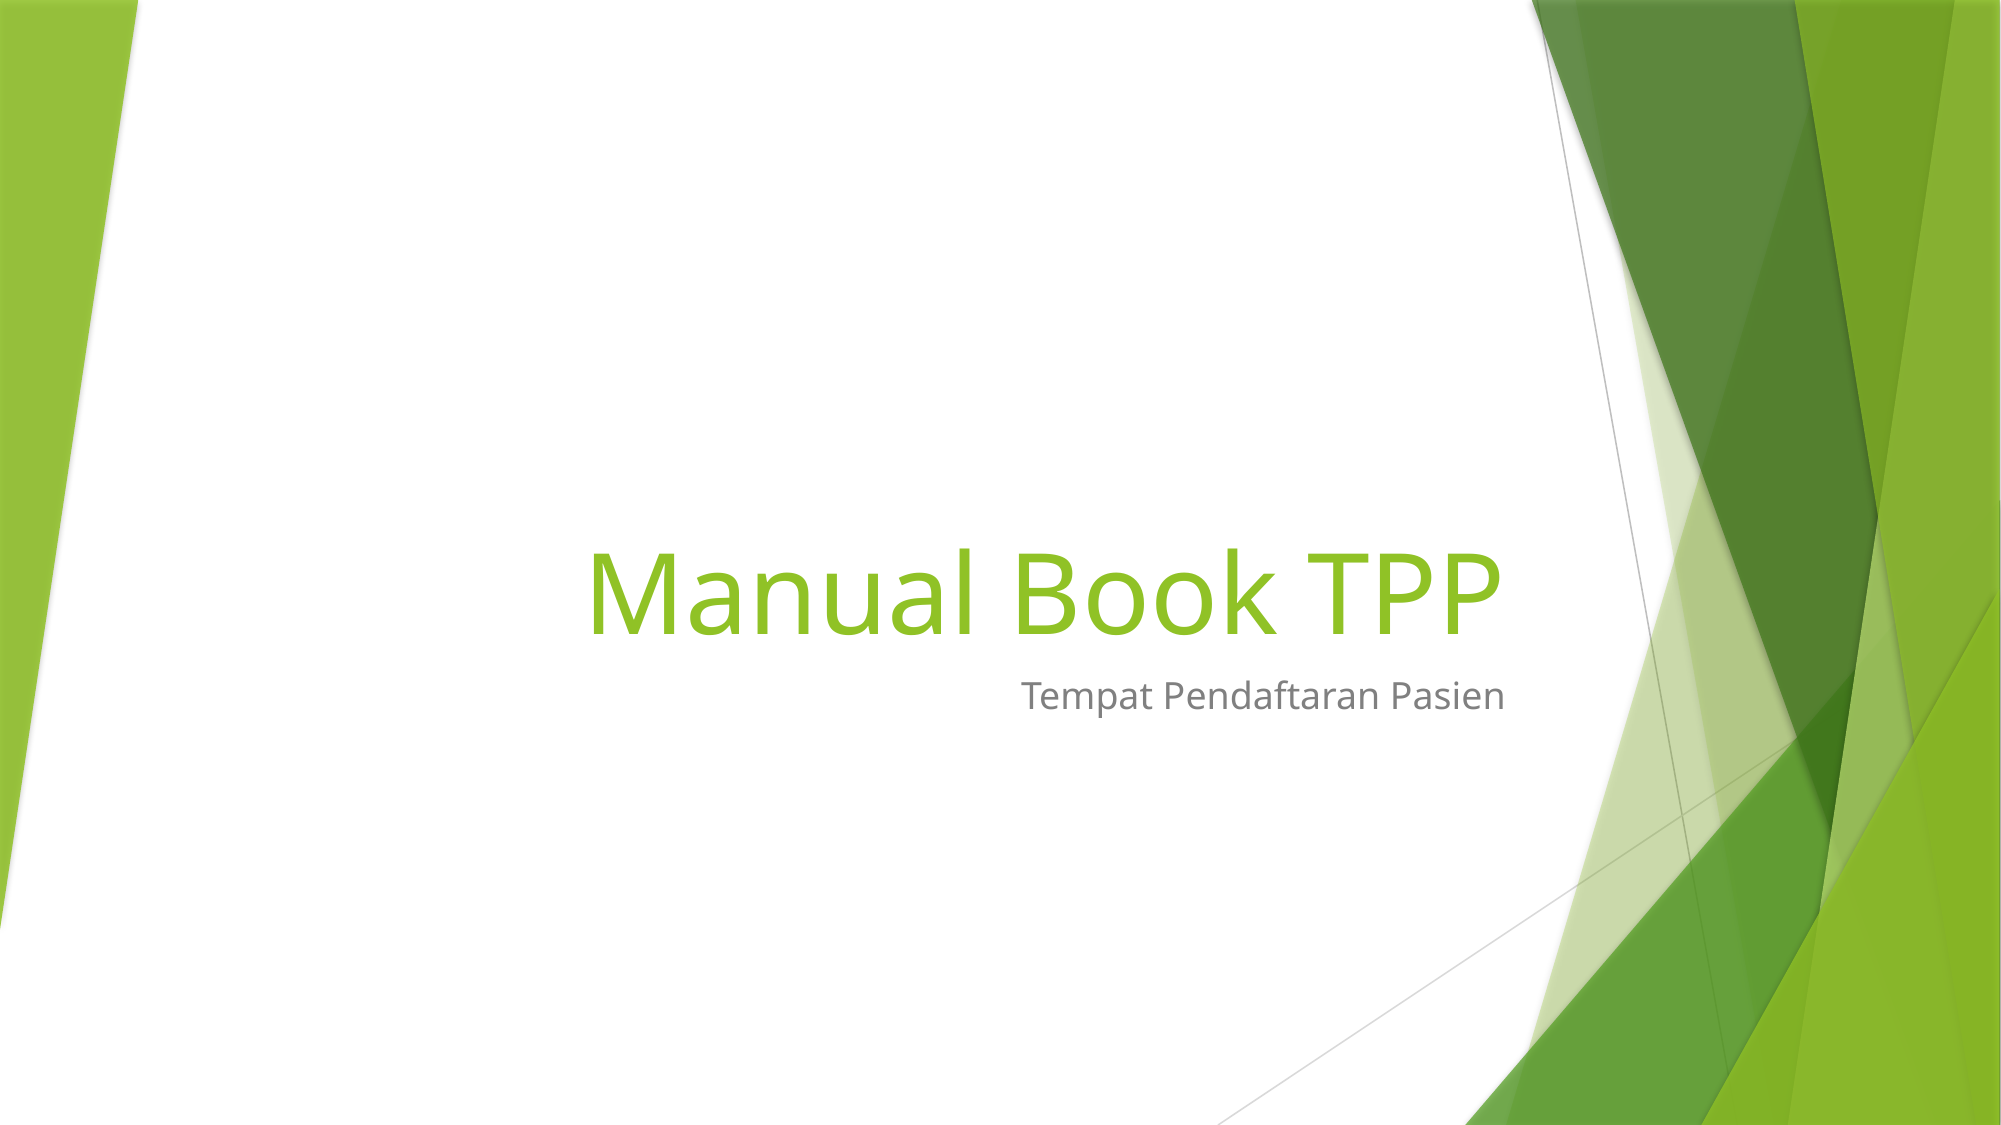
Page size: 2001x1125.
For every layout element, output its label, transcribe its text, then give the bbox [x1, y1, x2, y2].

subtitle Tempat Pendaftaran Pasien [247, 664, 1522, 845]
title Manual Book TPP [247, 394, 1522, 664]
